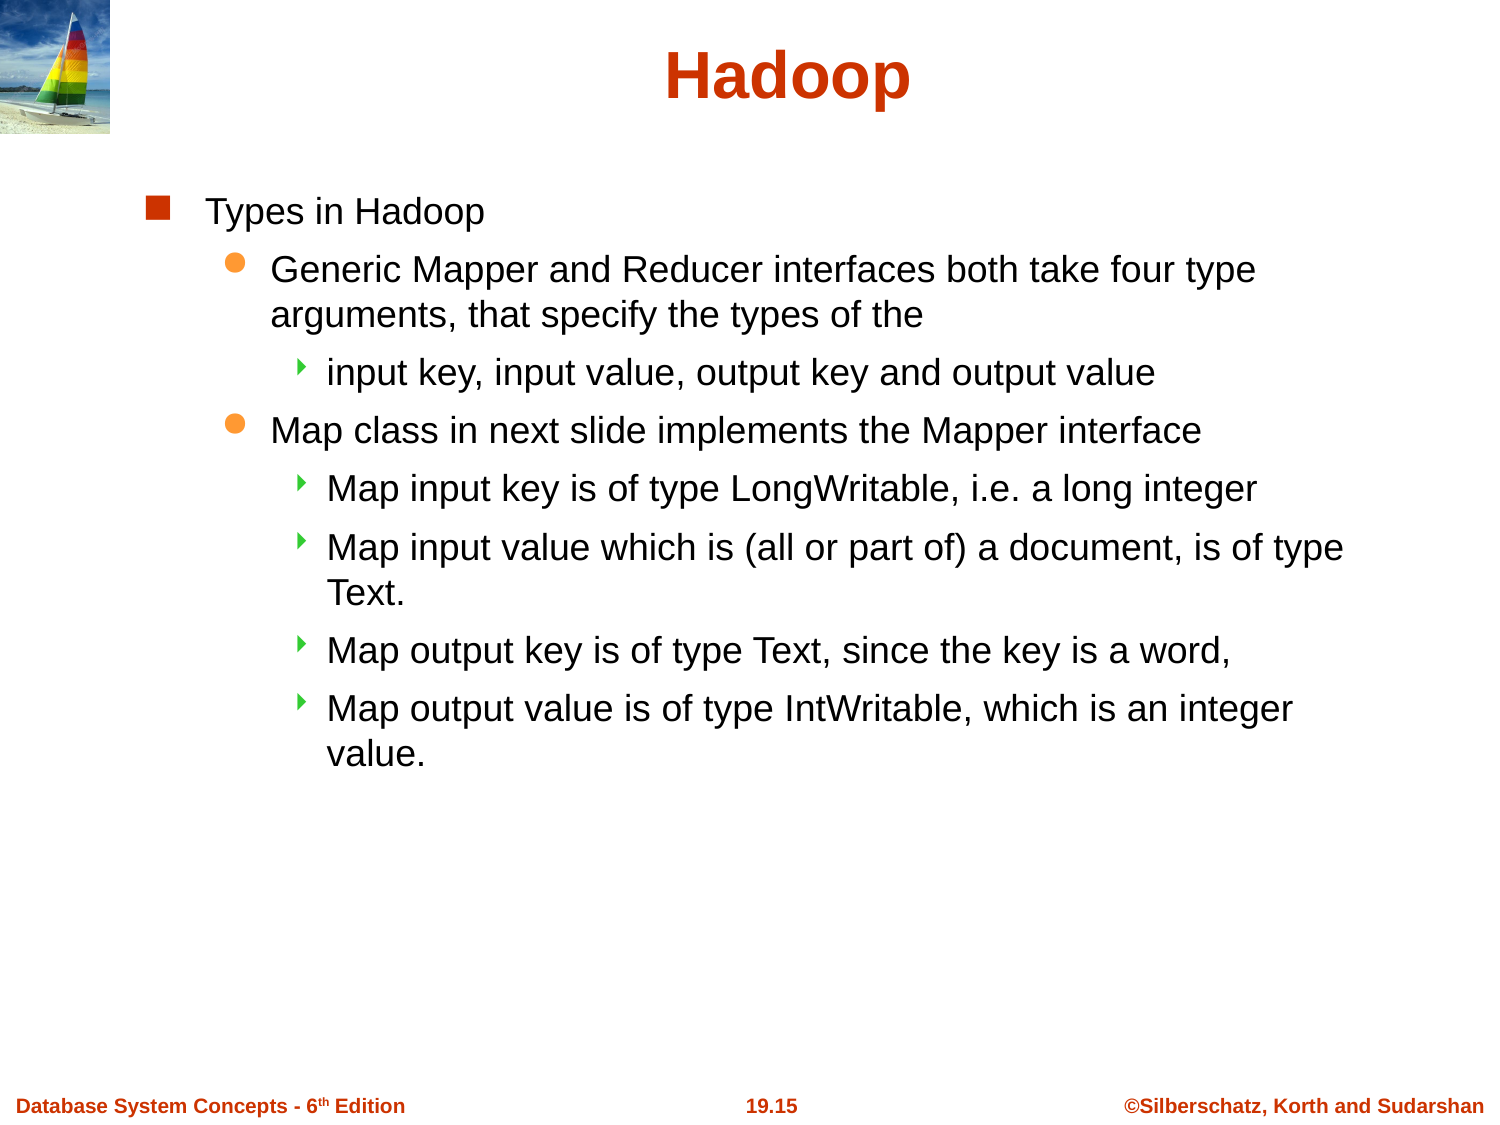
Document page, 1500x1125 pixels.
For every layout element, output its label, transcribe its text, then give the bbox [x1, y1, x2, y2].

title Hadoop [125, 18, 1452, 120]
picture [0, 0, 110, 134]
list Types in Hadoop Generic Mapper and Reducer interfaces both take four type arguments, that specify the types of the input key, input value, output key and output value Map class in next slide implements the Mapper interface Map input key is of type LongWritable, i.e. a long integer Map input value which is (all or part of) a document, is of type Text. Map output key is of type Text, since the key is a word, Map output value is of type IntWritable, which is an integer value. [133, 179, 1391, 984]
